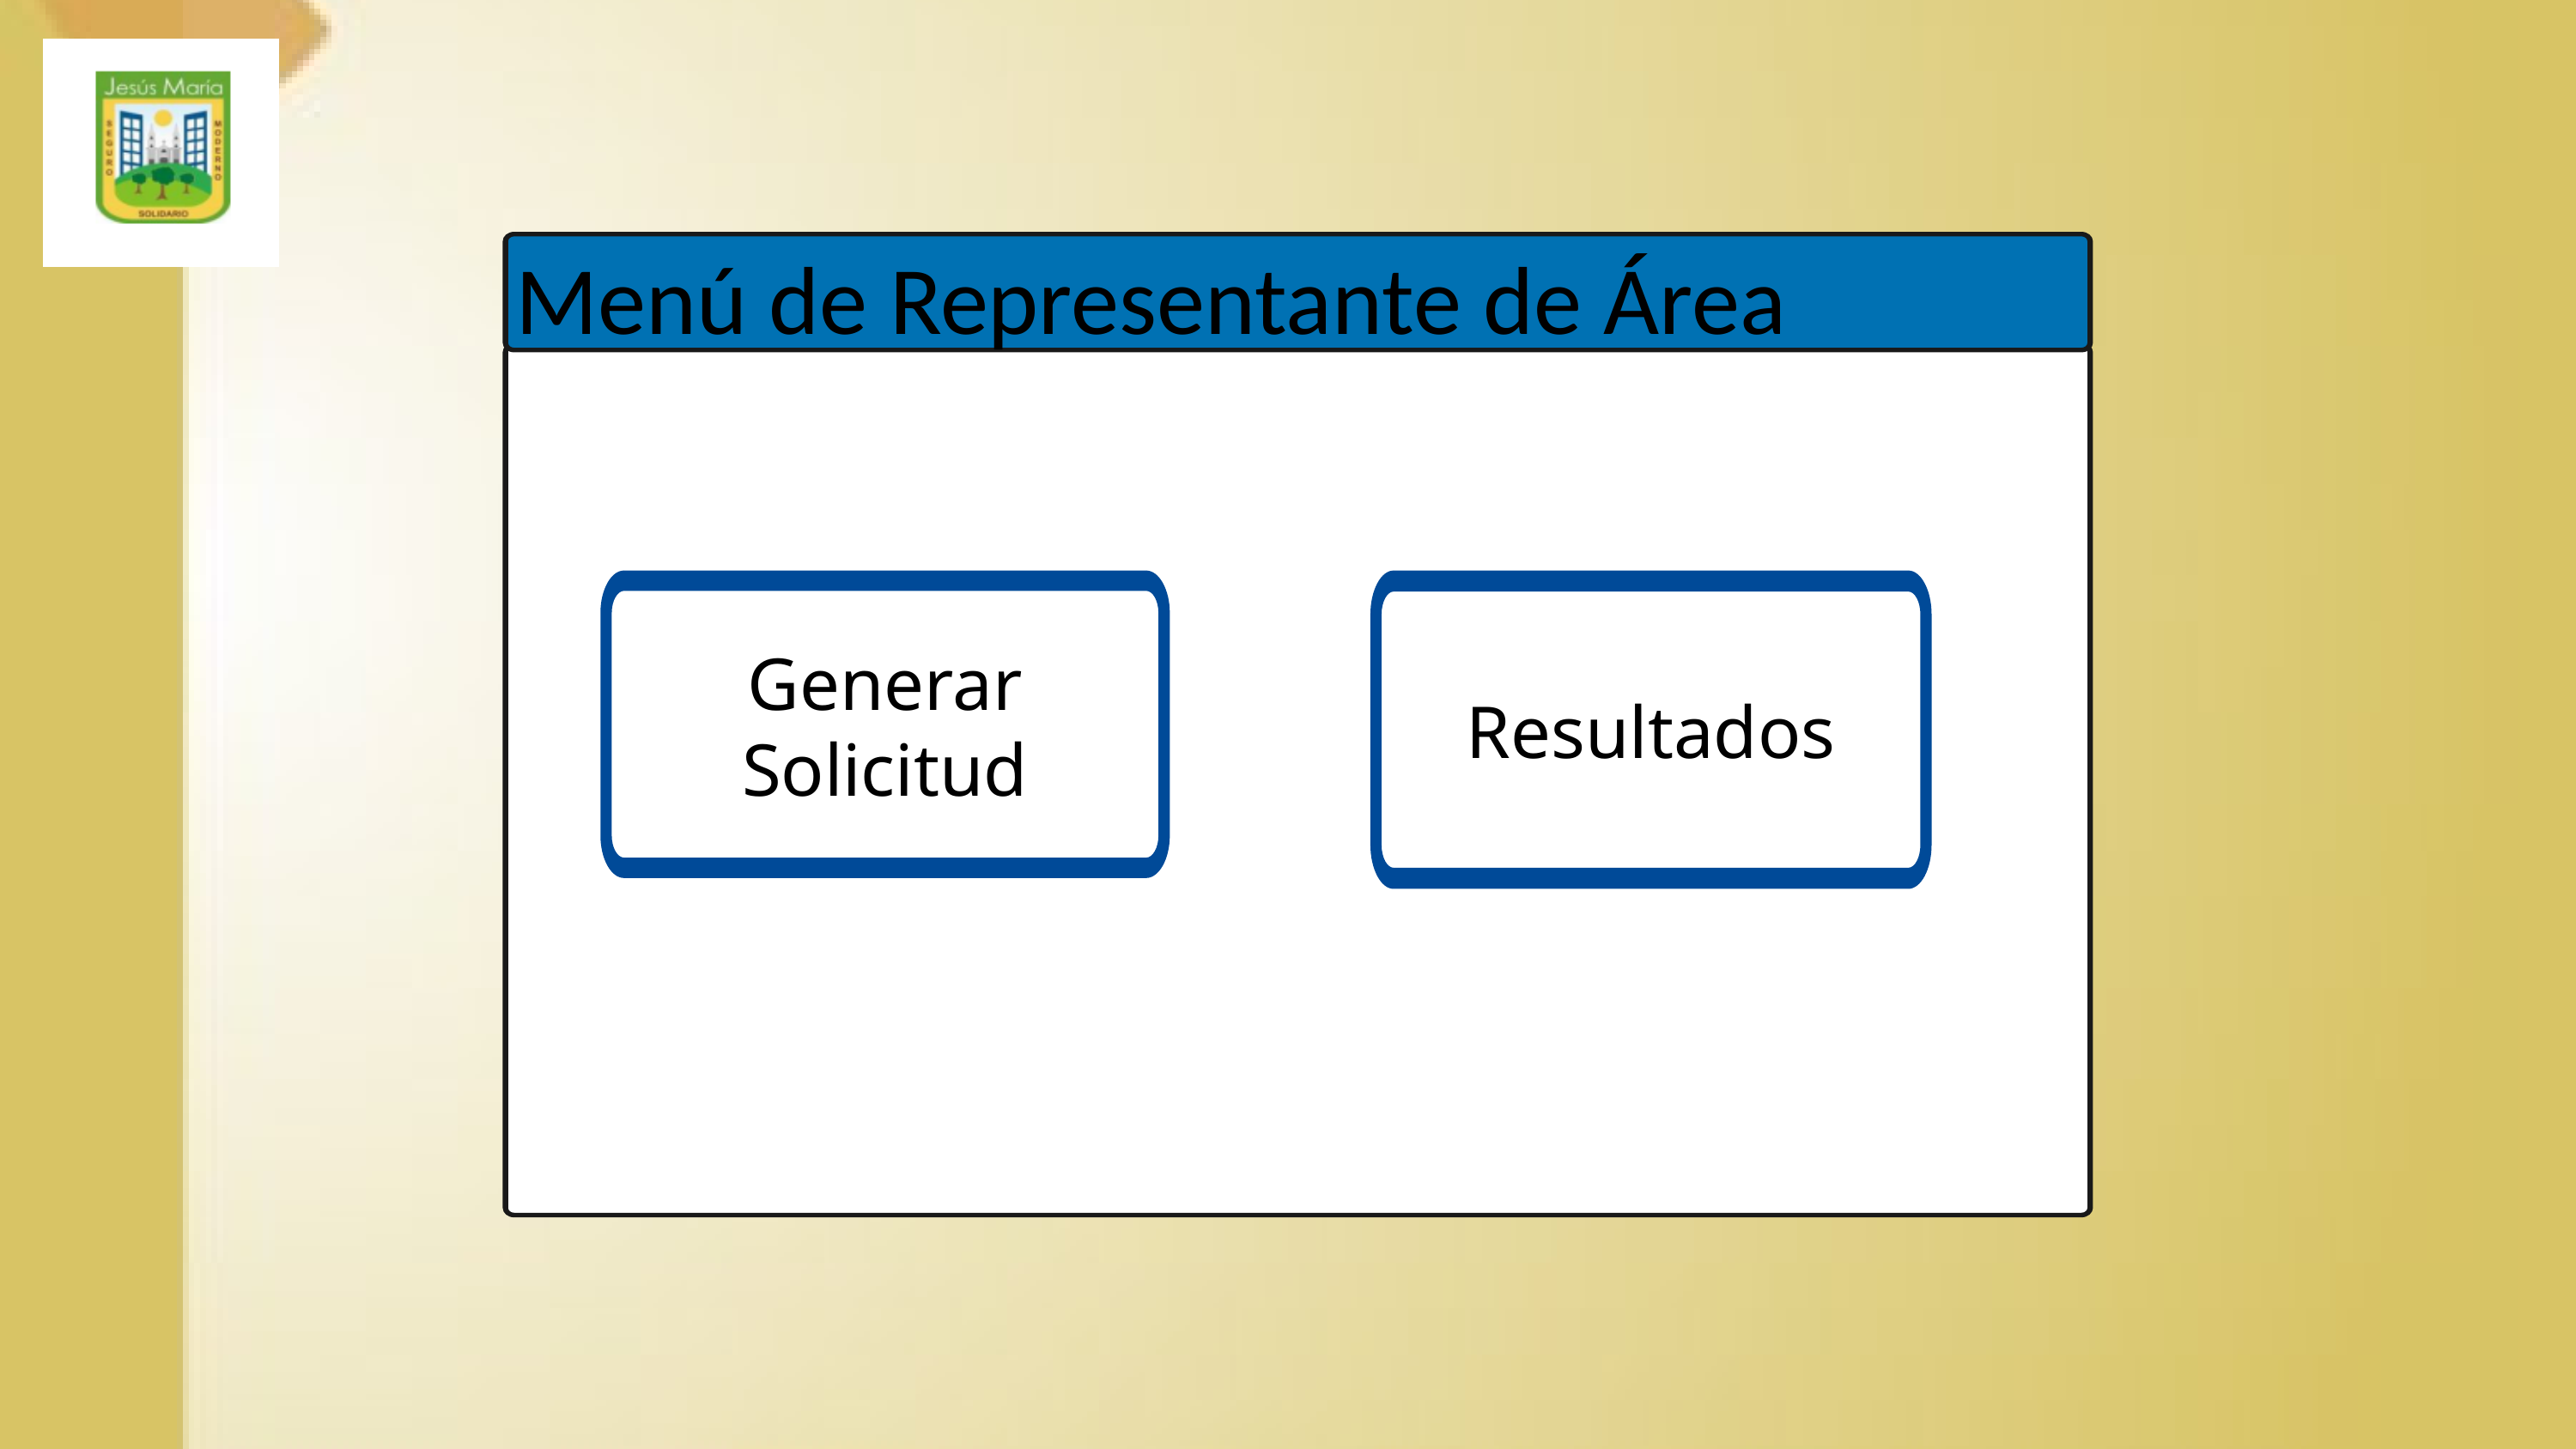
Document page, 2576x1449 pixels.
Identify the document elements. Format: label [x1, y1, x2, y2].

text_box [600, 570, 1170, 878]
text_box [502, 231, 2093, 1218]
picture [0, 0, 2576, 1449]
text_box [1370, 570, 1932, 889]
